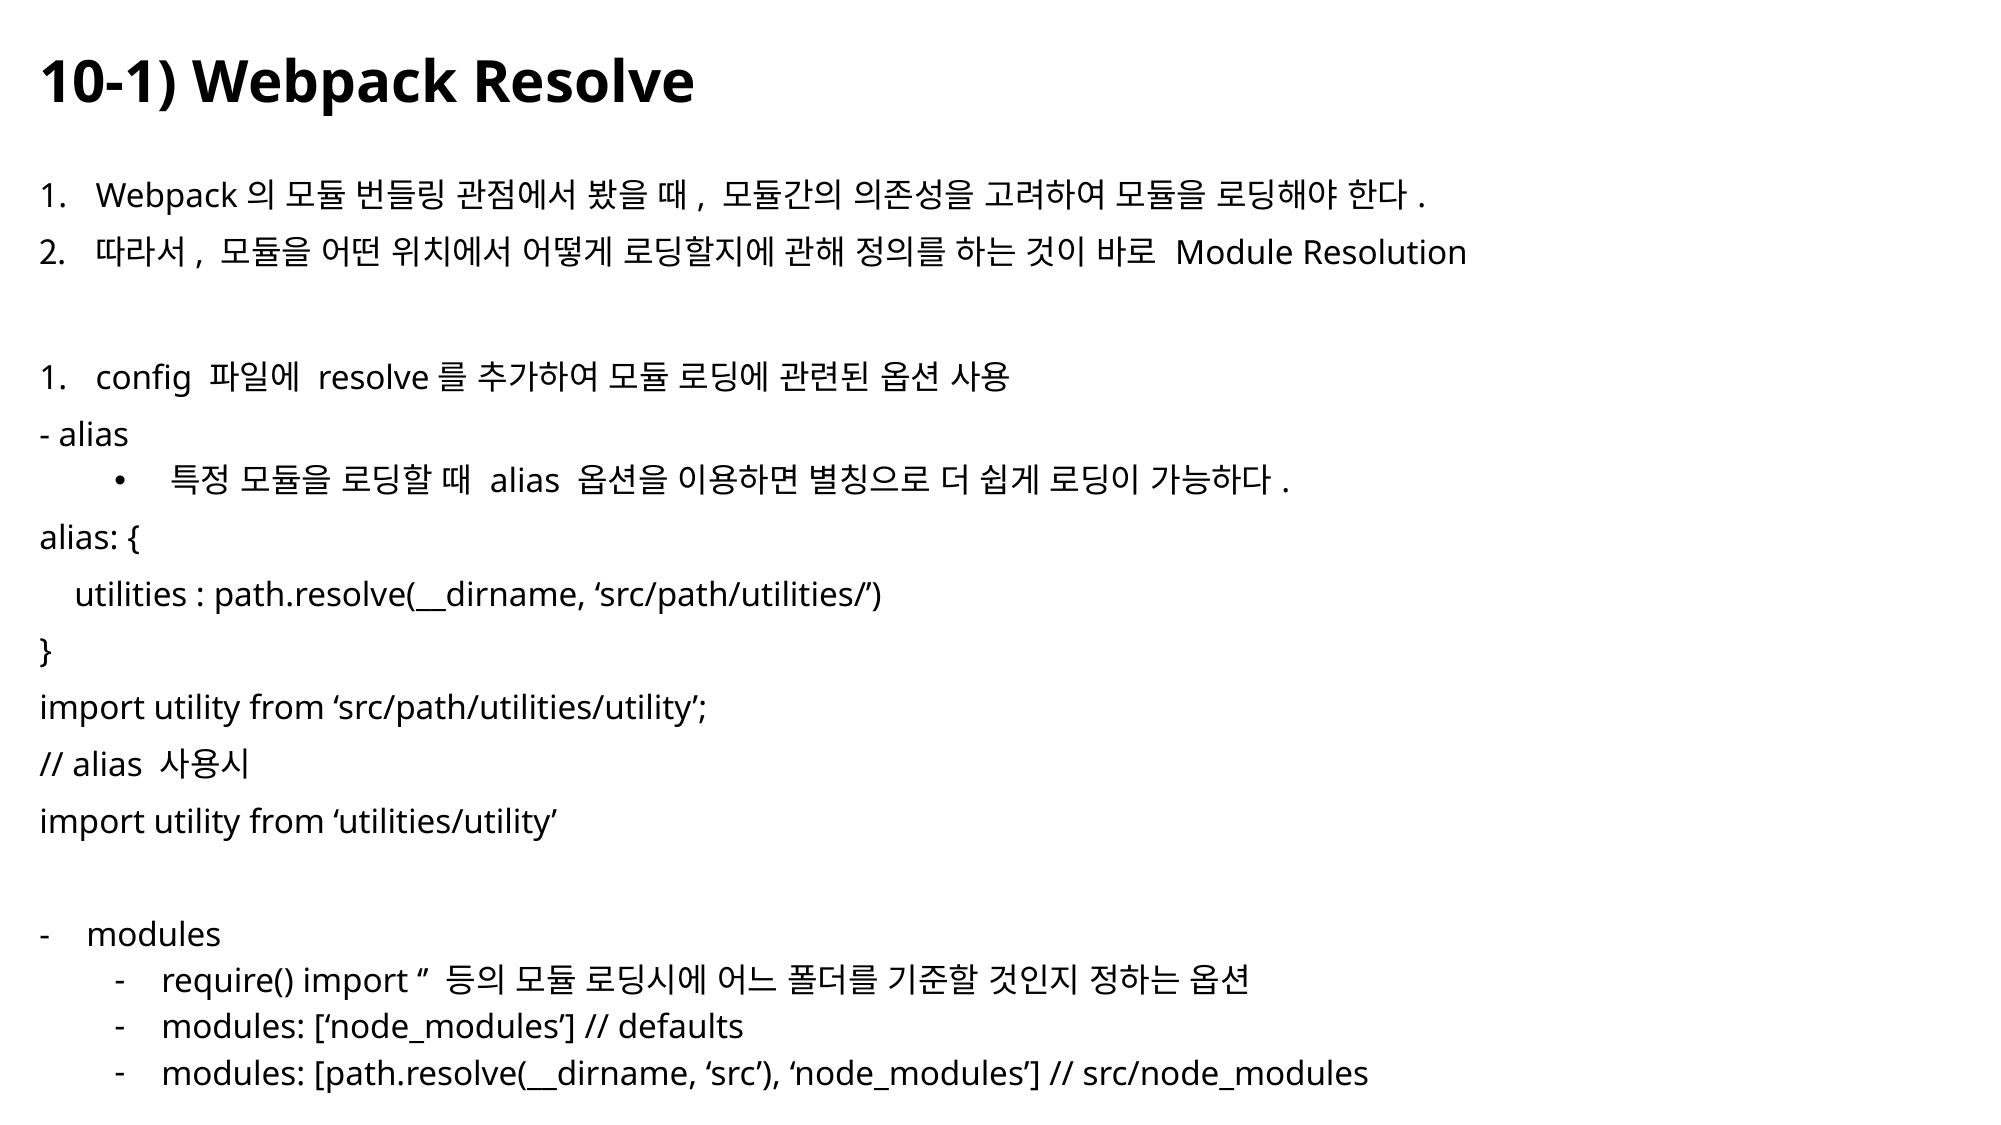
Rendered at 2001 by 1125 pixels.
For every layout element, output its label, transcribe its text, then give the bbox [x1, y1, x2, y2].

text_box config 파일에 resolve를 추가하여 모듈 로딩에 관련된 옵션 사용 - alias 특정 모듈을 로딩할 때 alias 옵션을 이용하면 별칭으로 더 쉽게 로딩이 가능하다. alias: { utilities : path.resolve(__dirname, ‘src/path/utilities/’) } import utility from ‘src/path/utilities/utility’; // alias 사용시 import utility from ‘utilities/utility’ modules require() import ‘’ 등의 모듈 로딩시에 어느 폴더를 기준할 것인지 정하는 옵션 modules: [‘node_modules’] // defaults modules: [path.resolve(__dirname, ‘src’), ‘node_modules’] // src/node_modules [24, 353, 1975, 1103]
list Webpack의 모듈 번들링 관점에서 봤을 때, 모듈간의 의존성을 고려하여 모듈을 로딩해야 한다. 따라서, 모듈을 어떤 위치에서 어떻게 로딩할지에 관해 정의를 하는 것이 바로 Module Resolution [24, 171, 1975, 327]
title 10-1) Webpack Resolve [24, 22, 1975, 146]
